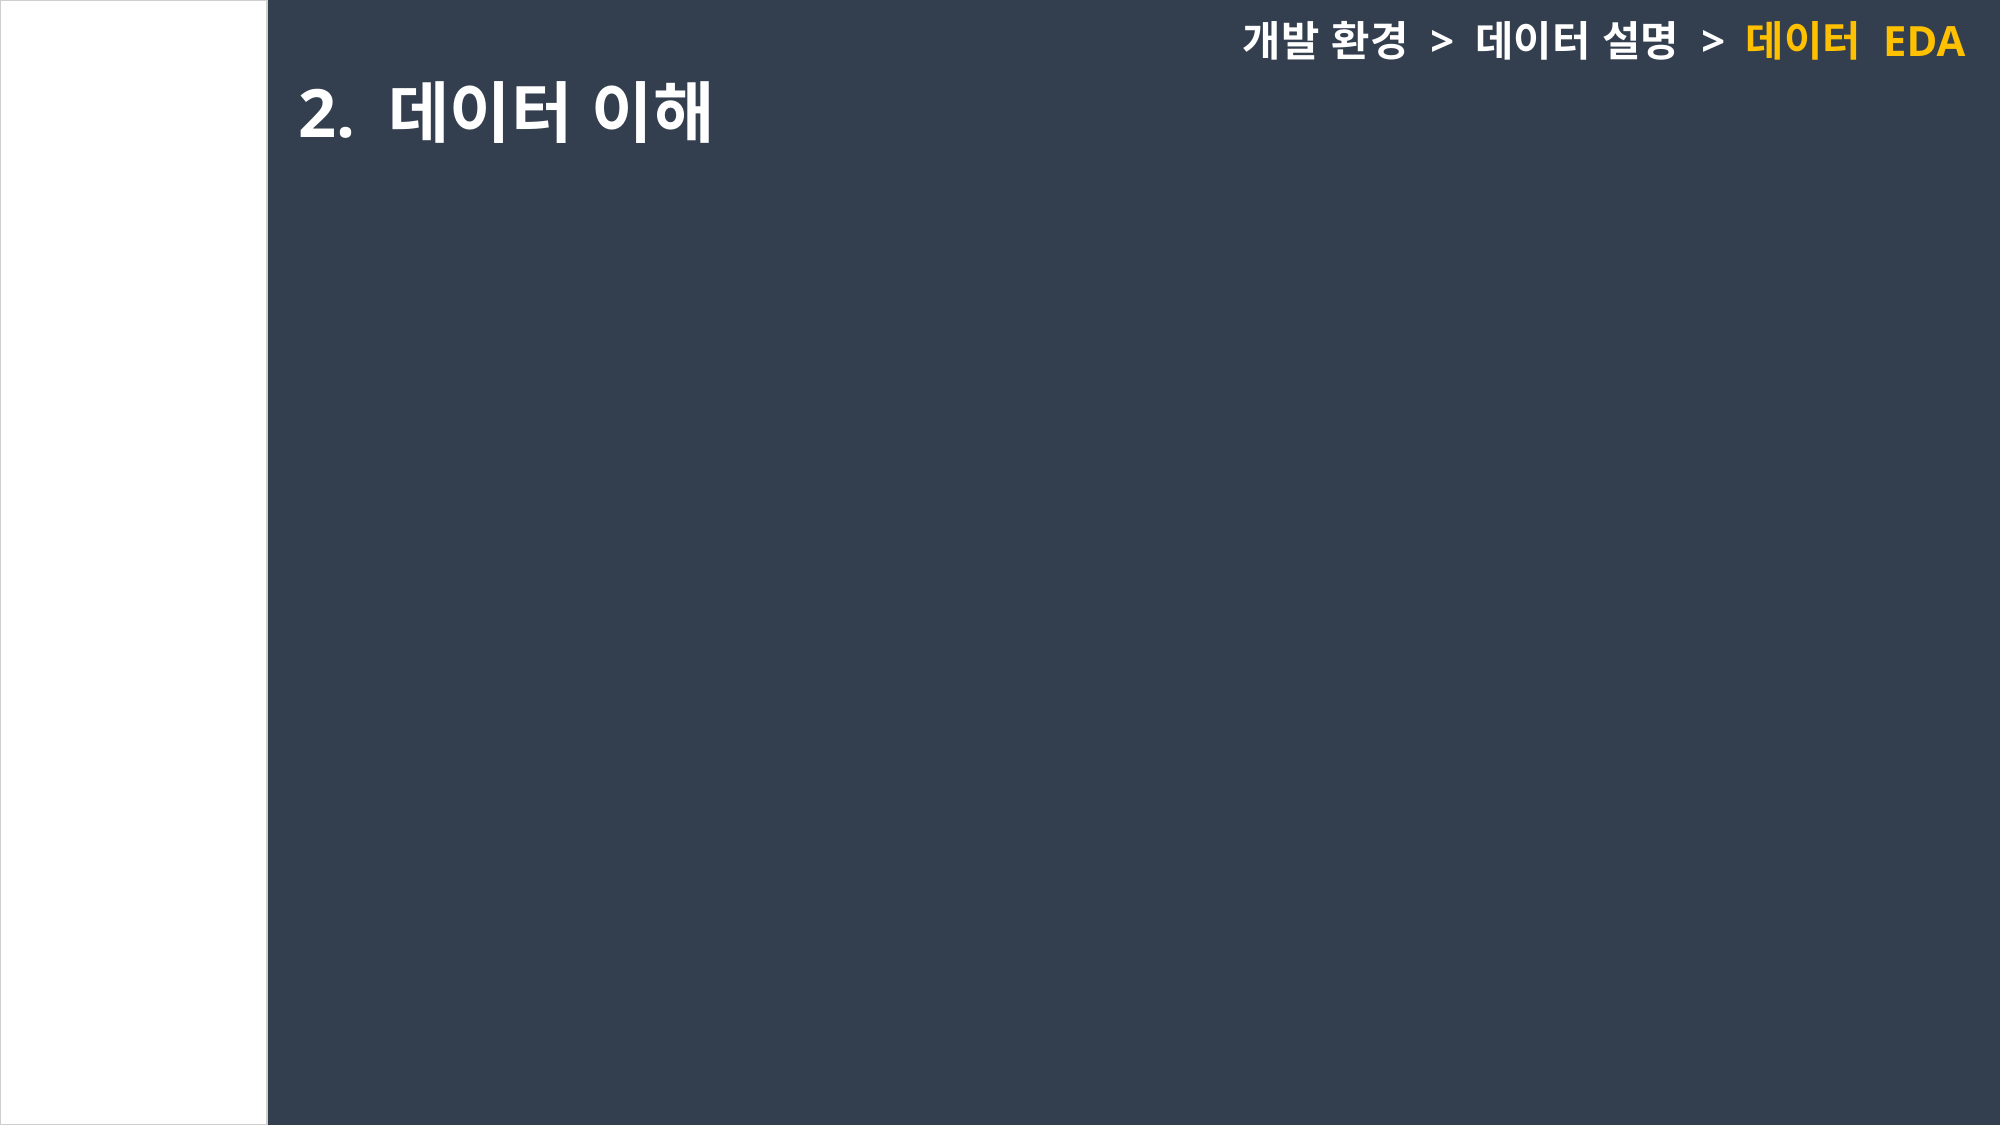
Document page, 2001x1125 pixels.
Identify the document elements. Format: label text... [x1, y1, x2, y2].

text_box 개발 환경 > 데이터 설명 > 데이터 EDA [1206, 7, 2000, 73]
text_box [0, 0, 268, 1125]
text_box 2. 데이터 이해 [283, 63, 832, 159]
